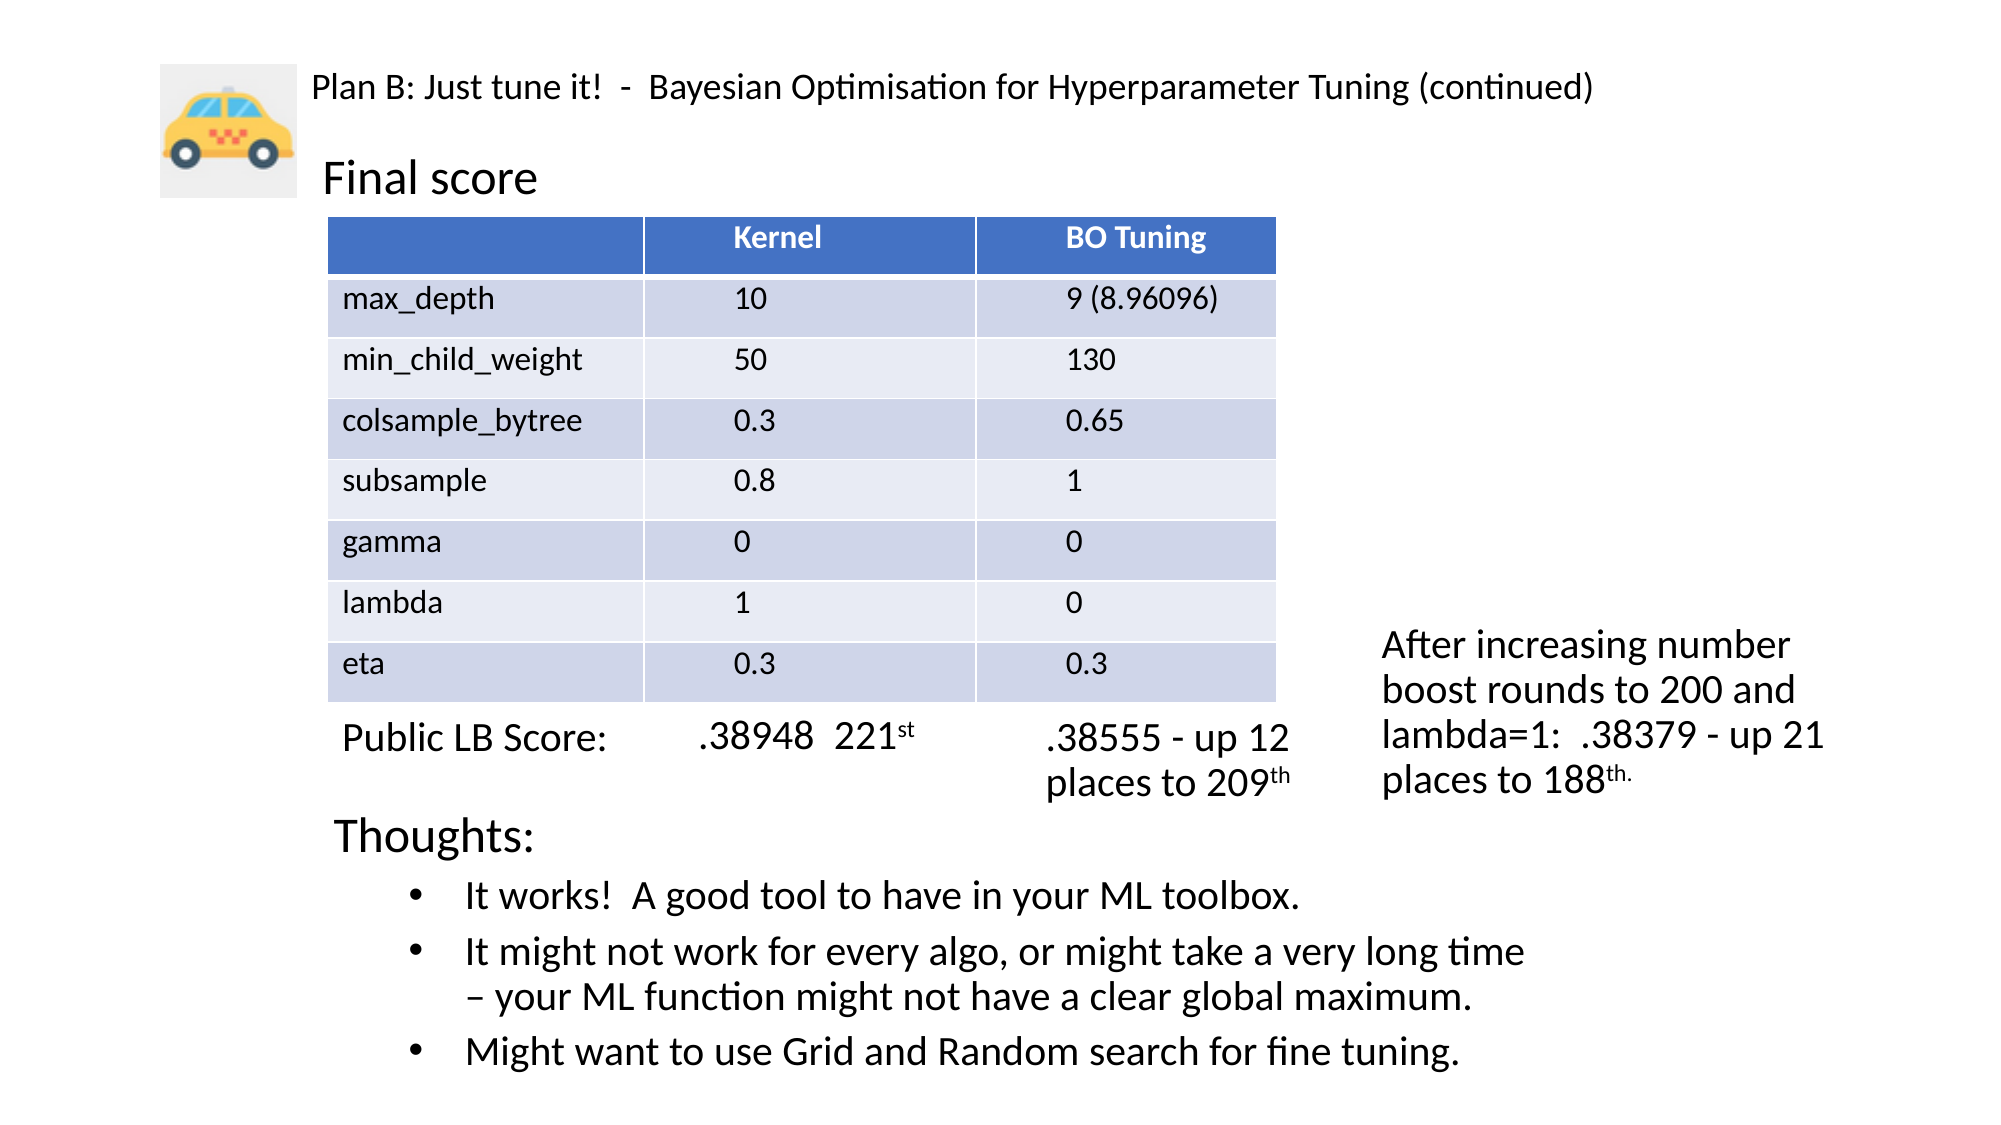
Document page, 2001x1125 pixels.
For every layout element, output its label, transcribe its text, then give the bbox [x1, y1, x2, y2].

table_cell min_child_weight [328, 339, 643, 398]
table_cell 130 [977, 339, 1276, 398]
table_cell 0.3 [977, 643, 1276, 702]
table_cell max_depth [328, 280, 643, 337]
table_header Kernel [645, 217, 975, 274]
table_cell 0 [977, 521, 1276, 580]
text_box Final score [307, 143, 703, 234]
text_box .38555 - up 12 places to 209th [1030, 707, 1317, 797]
text_box Public LB Score: [327, 707, 723, 797]
table_cell 0.3 [645, 399, 975, 459]
table_cell 0 [645, 521, 975, 580]
table_cell lambda [328, 582, 643, 641]
table_header [328, 217, 643, 274]
table_cell 1 [645, 582, 975, 641]
table_cell 10 [645, 280, 975, 337]
table_cell 0.65 [977, 399, 1276, 459]
text_box Plan B: Just tune it! - Bayesian Optimisation for Hyperparameter Tuning (continued) [296, 59, 1875, 198]
text_box Thoughts: It works! A good tool to have in your ML toolbox. It might not work for every algo, or might take a very long time – your ML function might not have a clear global maximum. Might want to use Grid and Random search for fine tuning. [318, 802, 1568, 1125]
picture [160, 64, 297, 198]
table_cell 50 [645, 339, 975, 398]
table_cell gamma [328, 521, 643, 580]
table_header BO Tuning [977, 217, 1276, 274]
table_cell colsample_bytree [328, 399, 643, 459]
text_box After increasing number boost rounds to 200 and lambda=1: .38379 - up 21 places to 188th. [1366, 615, 1842, 816]
table_cell 9 (8.96096) [977, 280, 1276, 337]
table_cell 1 [977, 460, 1276, 519]
table_cell eta [328, 643, 643, 702]
table_cell 0 [977, 582, 1276, 641]
table_cell 0.8 [645, 460, 975, 519]
table_cell 0.3 [645, 643, 975, 702]
text_box .38948 221st [683, 706, 958, 796]
table_cell subsample [328, 460, 643, 519]
